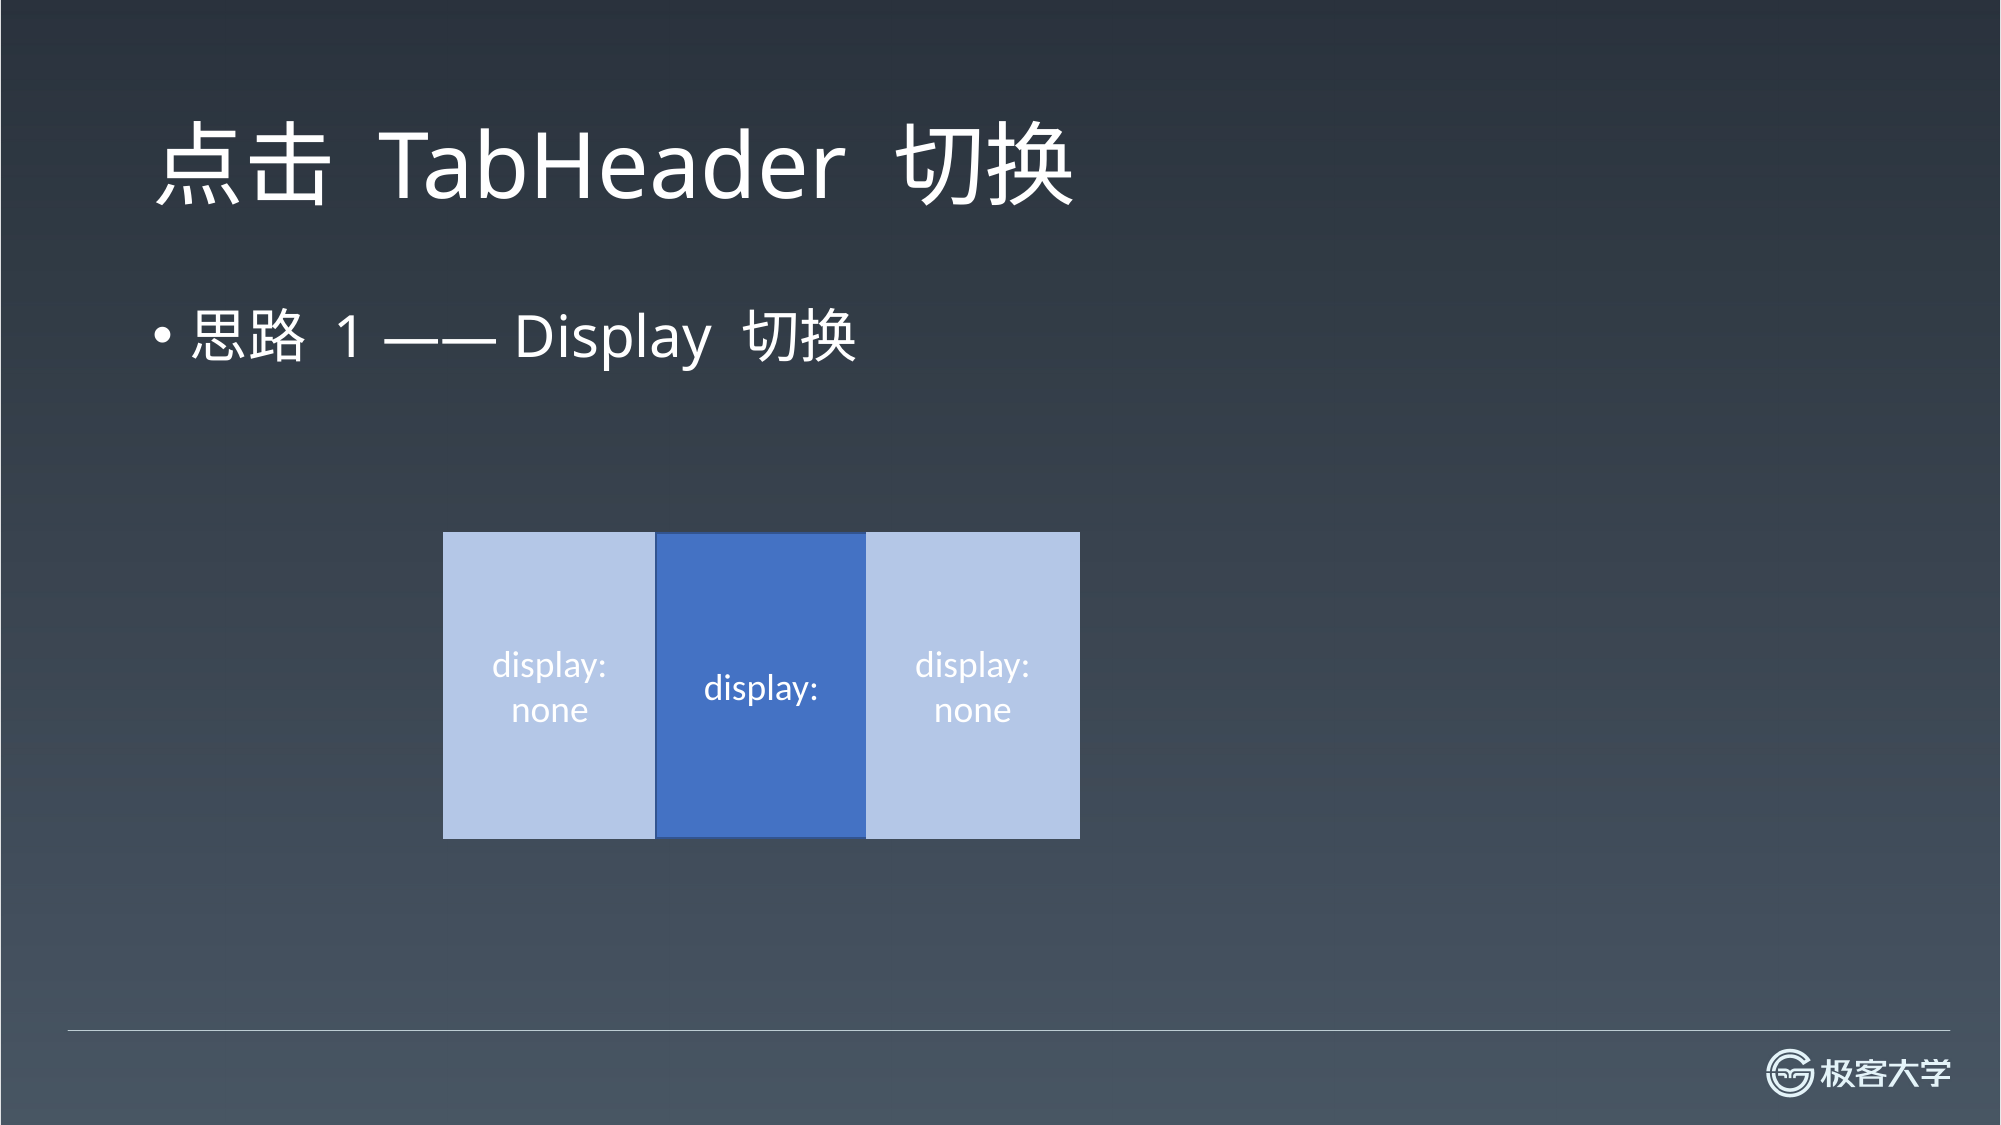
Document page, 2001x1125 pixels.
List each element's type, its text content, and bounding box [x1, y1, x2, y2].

list 思路 1 —— Display 切换 [137, 299, 1863, 1014]
picture [0, 0, 2001, 1125]
text_box display: none [443, 532, 655, 839]
text_box display: none [866, 532, 1080, 839]
title 点击 TabHeader 切换 [137, 59, 1863, 278]
text_box display: [655, 532, 866, 839]
